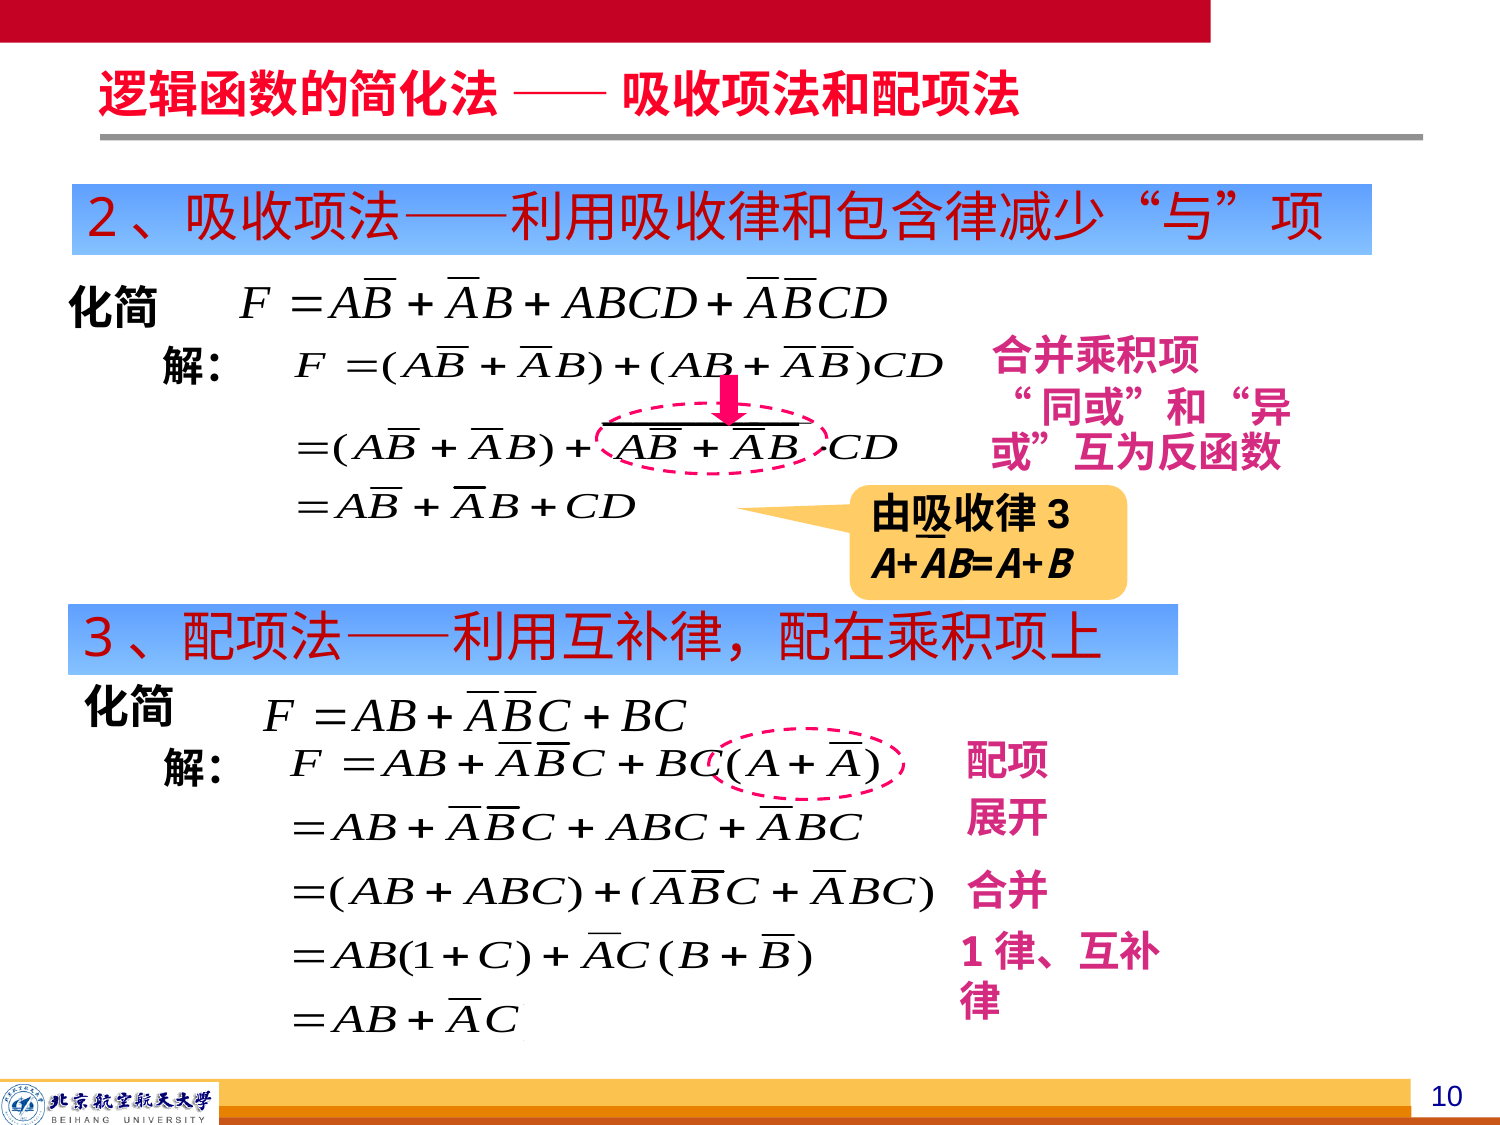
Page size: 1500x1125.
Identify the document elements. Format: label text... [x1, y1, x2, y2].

text_box 配项 [951, 726, 1100, 783]
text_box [148, 732, 945, 1051]
text_box 3、配项法——利用互补律，配在乘积项上 [68, 604, 1179, 675]
picture [0, 1082, 219, 1125]
text_box 合并 [951, 856, 1100, 917]
text_box 1律、互补律 [951, 917, 1209, 1033]
text_box 2、吸收项法——利用吸收律和包含律减少“与”项 [72, 184, 1372, 255]
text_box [52, 266, 897, 344]
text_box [147, 331, 952, 527]
text_box 合并乘积项 [976, 321, 1293, 378]
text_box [849, 484, 1128, 601]
text_box “同或”和“异或”互为反函数 [975, 378, 1309, 484]
title 逻辑函数的简化法 —— 吸收项法和配项法 [87, 65, 1353, 128]
text_box 展开 [951, 783, 1100, 849]
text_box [68, 669, 697, 744]
